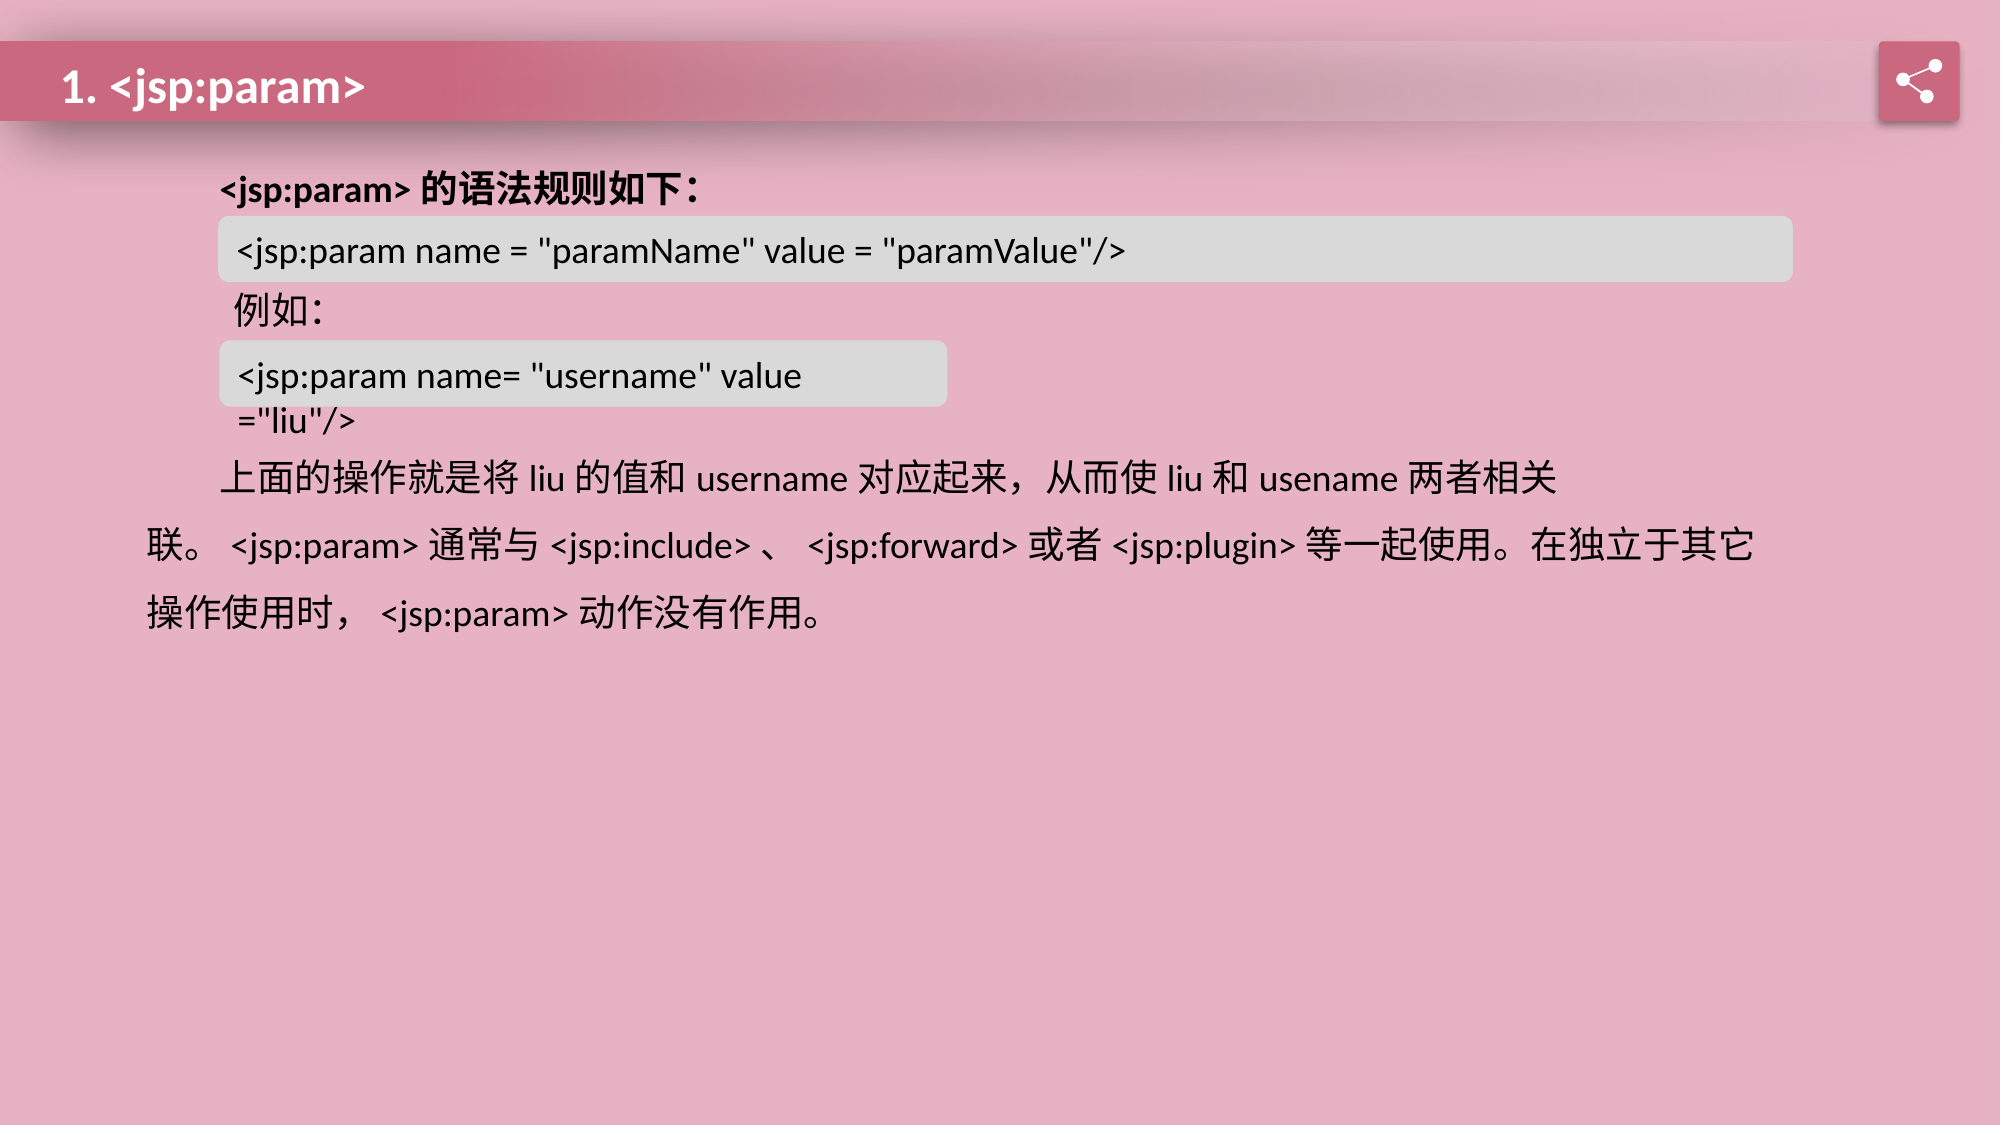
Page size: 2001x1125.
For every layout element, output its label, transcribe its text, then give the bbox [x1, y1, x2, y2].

text_box 上面的操作就是将liu的值和username对应起来，从而使liu和usename两者相关联。<jsp:param>通常与<jsp:include>、<jsp:forward>或者<jsp:plugin>等一起使用。在独立于其它操作使用时，<jsp:param>动作没有作用。 [131, 423, 1793, 642]
text_box <jsp:param name = "paramName" value = "paramValue"/> [218, 215, 1793, 283]
text_box 1. <jsp:param> [44, 46, 654, 121]
text_box <jsp:param name= "username" value ="liu"/> [219, 340, 948, 407]
text_box 例如： [219, 279, 362, 340]
text_box <jsp:param>的语法规则如下： [204, 157, 736, 217]
